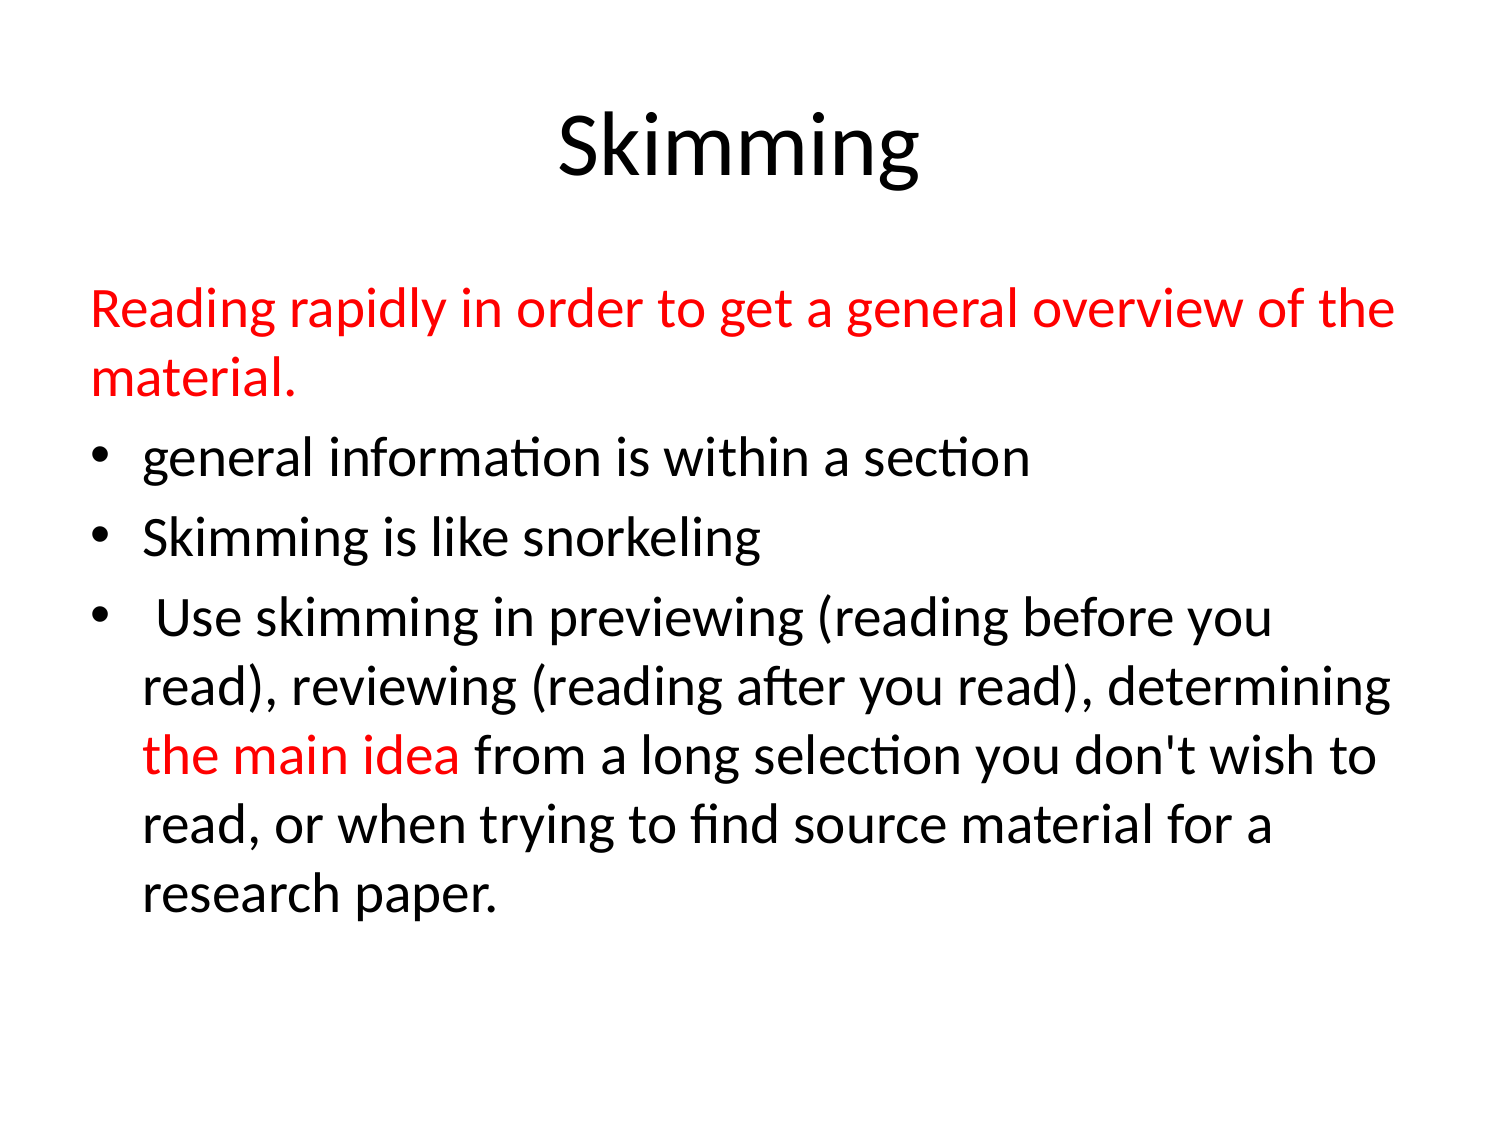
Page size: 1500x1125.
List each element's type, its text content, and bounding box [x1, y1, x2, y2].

title Skimming [75, 45, 1425, 233]
list Reading rapidly in order to get a general overview of the material. general information is within a section Skimming is like snorkeling Use skimming in previewing (reading before you read), reviewing (reading after you read), determining the main idea from a long selection you don't wish to read, or when trying to find source material for a research paper. [75, 262, 1425, 1005]
